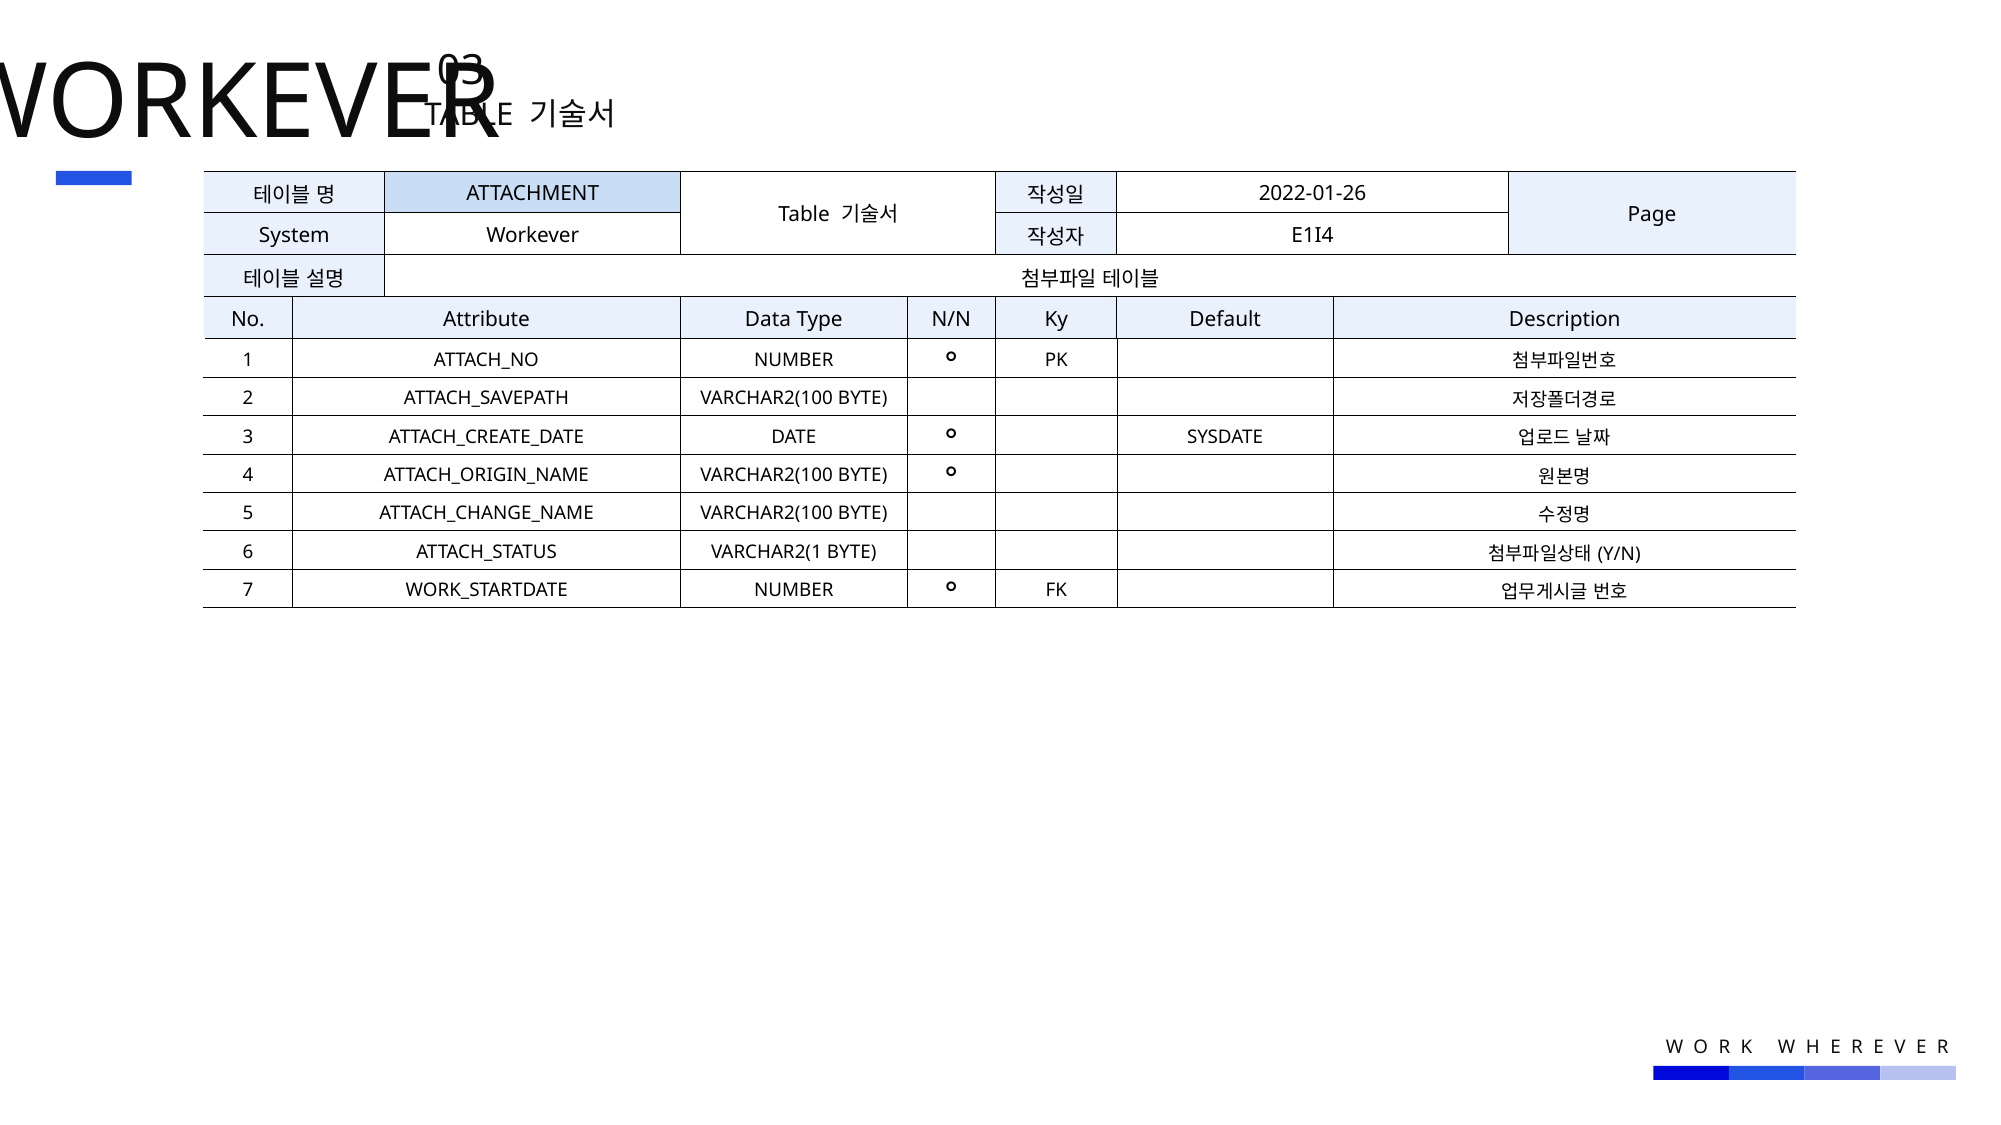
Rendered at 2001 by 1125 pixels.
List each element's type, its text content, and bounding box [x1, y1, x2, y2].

table_cell 업무게시글 번호 [1334, 570, 1796, 607]
table_cell ATTACH_STATUS [293, 531, 680, 569]
table_cell [1118, 493, 1333, 530]
table_cell 첨부파일번호 [1334, 339, 1796, 377]
table_cell PK [996, 339, 1117, 377]
table_header ATTACHMENT [385, 172, 680, 212]
table_cell [996, 416, 1117, 454]
table_header Table 기술서 [681, 172, 995, 254]
table_cell 테이블 설명 [204, 255, 384, 296]
table_cell [996, 531, 1117, 569]
table_cell [908, 378, 995, 415]
table_cell Default [1117, 297, 1333, 338]
table_cell DATE [681, 416, 907, 454]
table_cell Data Type [681, 297, 907, 338]
table_cell 저장폴더경로 [1334, 378, 1796, 415]
table_cell 수정명 [1334, 493, 1796, 530]
table_cell ATTACH_ORIGIN_NAME [293, 455, 680, 492]
table_cell 첨부파일상태(Y/N) [1334, 531, 1796, 569]
table_cell FK [996, 570, 1117, 607]
table_header 작성일 [996, 172, 1116, 212]
table_cell Ky [996, 297, 1116, 338]
table_cell 업로드 날짜 [1334, 416, 1796, 454]
table_cell 4 [205, 455, 292, 492]
table_cell [908, 531, 995, 569]
table_cell [996, 455, 1117, 492]
table_cell 7 [205, 570, 292, 607]
table_cell 3 [205, 416, 292, 454]
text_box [413, 35, 627, 140]
table_cell VARCHAR2(100 BYTE) [681, 493, 907, 530]
table_cell ○ [908, 570, 995, 607]
table_cell [908, 493, 995, 530]
table_cell No. [204, 297, 292, 338]
table_cell [996, 378, 1117, 415]
table_header 테이블 명 [204, 172, 384, 212]
table_header 2022-01-26 [1117, 172, 1508, 212]
table_cell 원본명 [1334, 455, 1796, 492]
table_cell [1118, 378, 1333, 415]
table_cell [1118, 570, 1333, 607]
table_cell NUMBER [681, 570, 907, 607]
table_cell Description [1334, 297, 1796, 338]
table_cell Attribute [293, 297, 680, 338]
table_cell System [204, 213, 384, 254]
table_cell 5 [205, 493, 292, 530]
table_cell ATTACH_CREATE_DATE [293, 416, 680, 454]
text_box WORK WHEREVER [1651, 1027, 1964, 1066]
table_cell [996, 493, 1117, 530]
table_cell WORK_STARTDATE [293, 570, 680, 607]
table_cell 6 [205, 531, 292, 569]
table_cell ○ [908, 339, 995, 377]
table_cell ○ [908, 455, 995, 492]
table_cell 1 [205, 339, 292, 377]
table_cell [1118, 531, 1333, 569]
text_box WORKEVER [0, 26, 516, 167]
table_cell ATTACH_CHANGE_NAME [293, 493, 680, 530]
table_cell [1118, 339, 1333, 377]
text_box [1653, 1065, 1956, 1080]
table_cell 첨부파일 테이블 [385, 255, 1796, 296]
text_box [55, 170, 133, 186]
table_cell E1I4 [1117, 213, 1508, 254]
table_cell 작성자 [996, 213, 1116, 254]
table_cell ATTACH_SAVEPATH [293, 378, 680, 415]
table_cell VARCHAR2(100 BYTE) [681, 455, 907, 492]
table_cell [1118, 455, 1333, 492]
table_cell VARCHAR2(1 BYTE) [681, 531, 907, 569]
table_cell Workever [385, 213, 680, 254]
table_header Page [1509, 172, 1796, 254]
table_cell 2 [205, 378, 292, 415]
table_cell ○ [908, 416, 995, 454]
table_cell VARCHAR2(100 BYTE) [681, 378, 907, 415]
table_cell NUMBER [681, 339, 907, 377]
table_cell N/N [908, 297, 995, 338]
table_cell ATTACH_NO [293, 339, 680, 377]
table_cell SYSDATE [1118, 416, 1333, 454]
